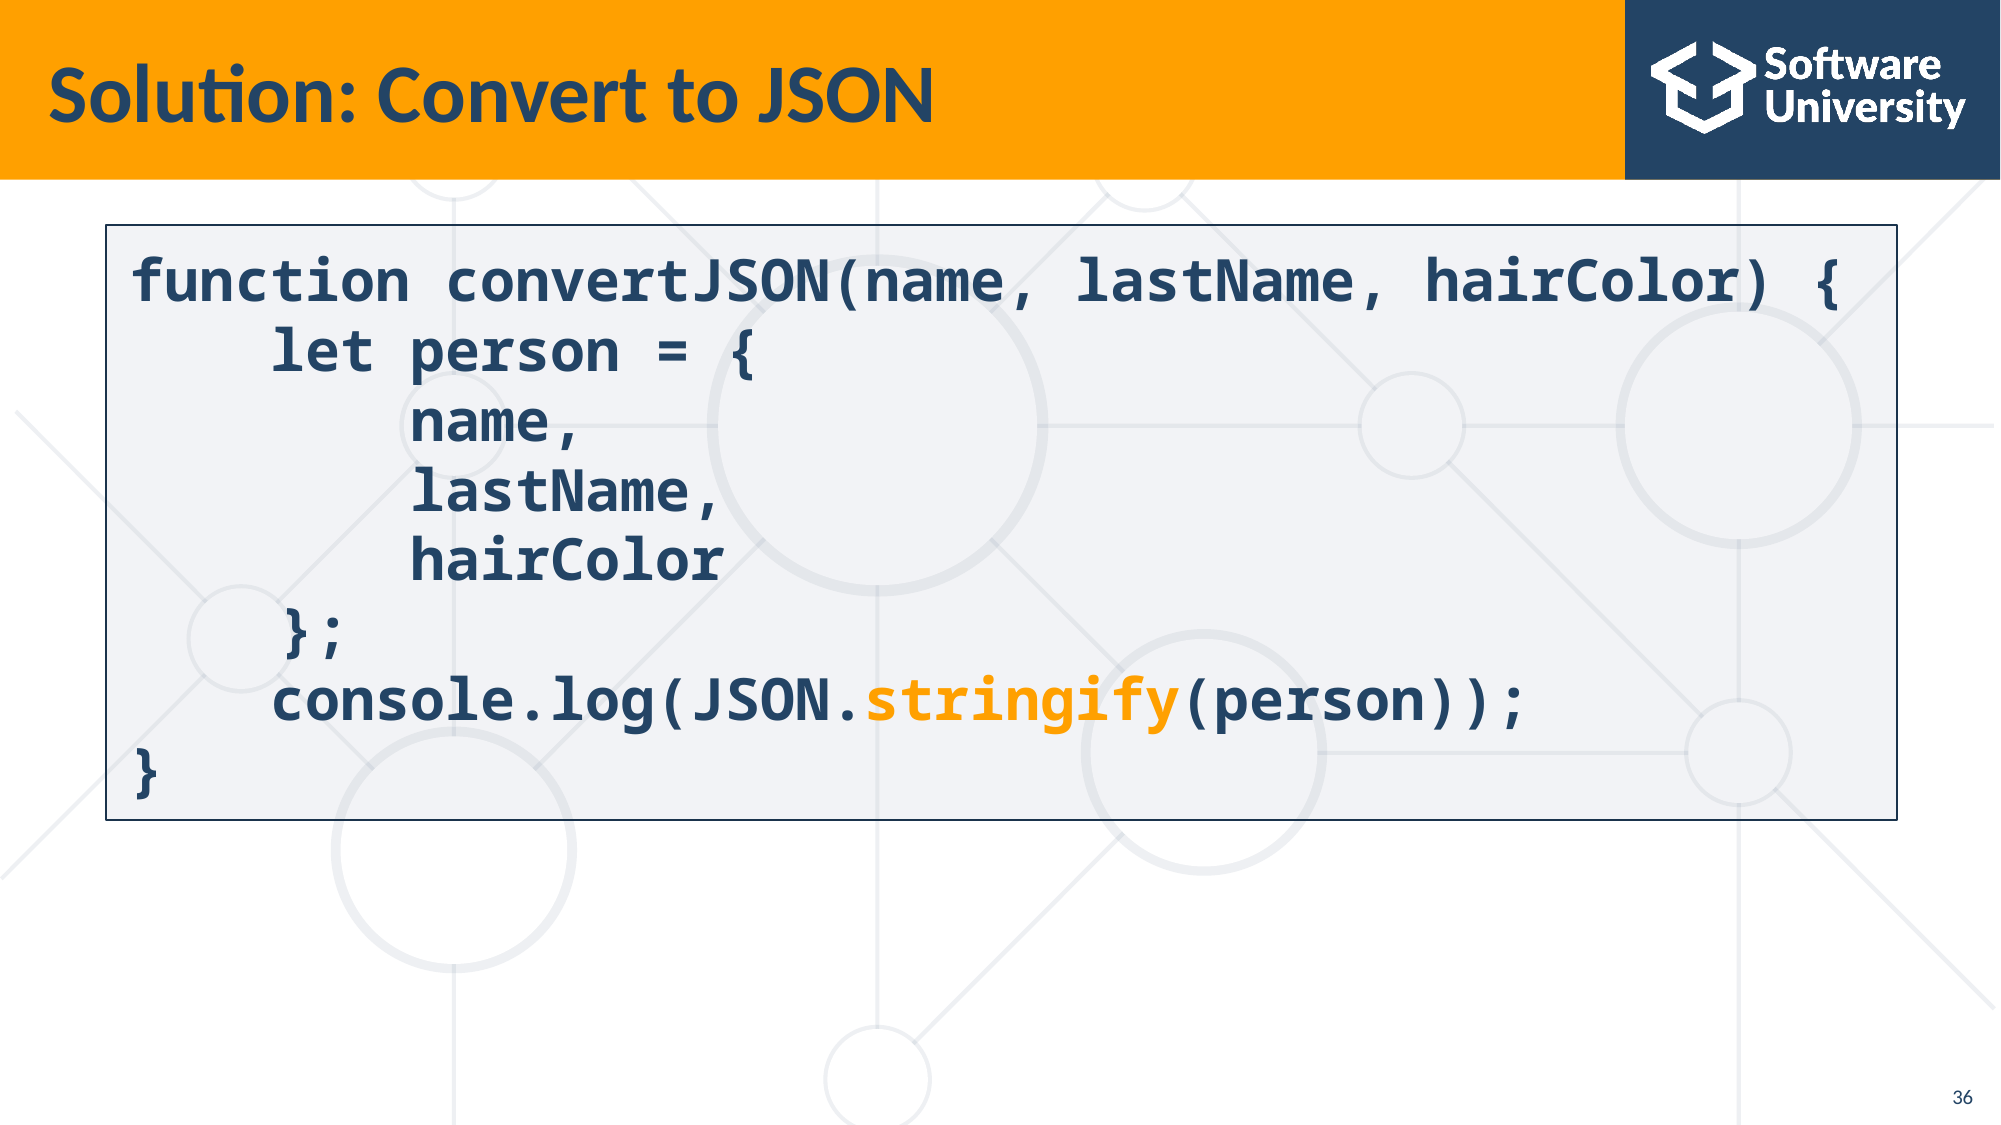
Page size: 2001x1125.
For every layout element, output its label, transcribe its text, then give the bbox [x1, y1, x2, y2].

picture [1651, 41, 1966, 134]
title Solution: Convert to JSON [31, 16, 1625, 162]
text_box function convertJSON(name, lastName, hairColor) { let person = { name, lastName, hairColor }; console.log(JSON.stringify(person)); } [106, 224, 1898, 821]
slide_number 36 [1927, 1067, 1989, 1117]
